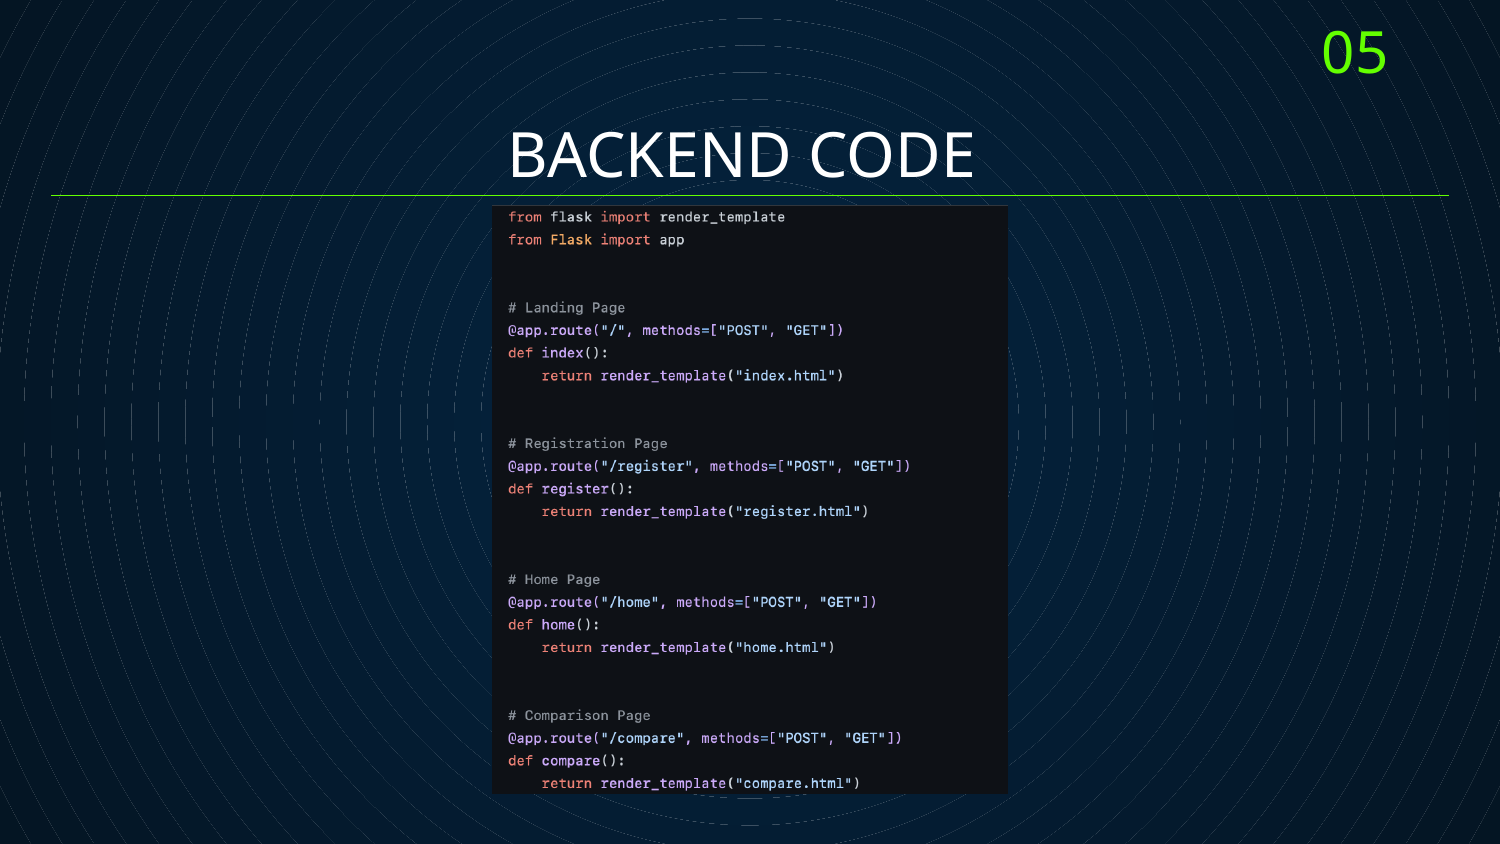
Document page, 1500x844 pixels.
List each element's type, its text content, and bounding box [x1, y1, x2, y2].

title BACKEND CODE [1010, 202, 1449, 206]
title 05 [1306, 0, 1500, 100]
title BACKEND CODE [51, 105, 1449, 195]
picture [491, 204, 1008, 794]
